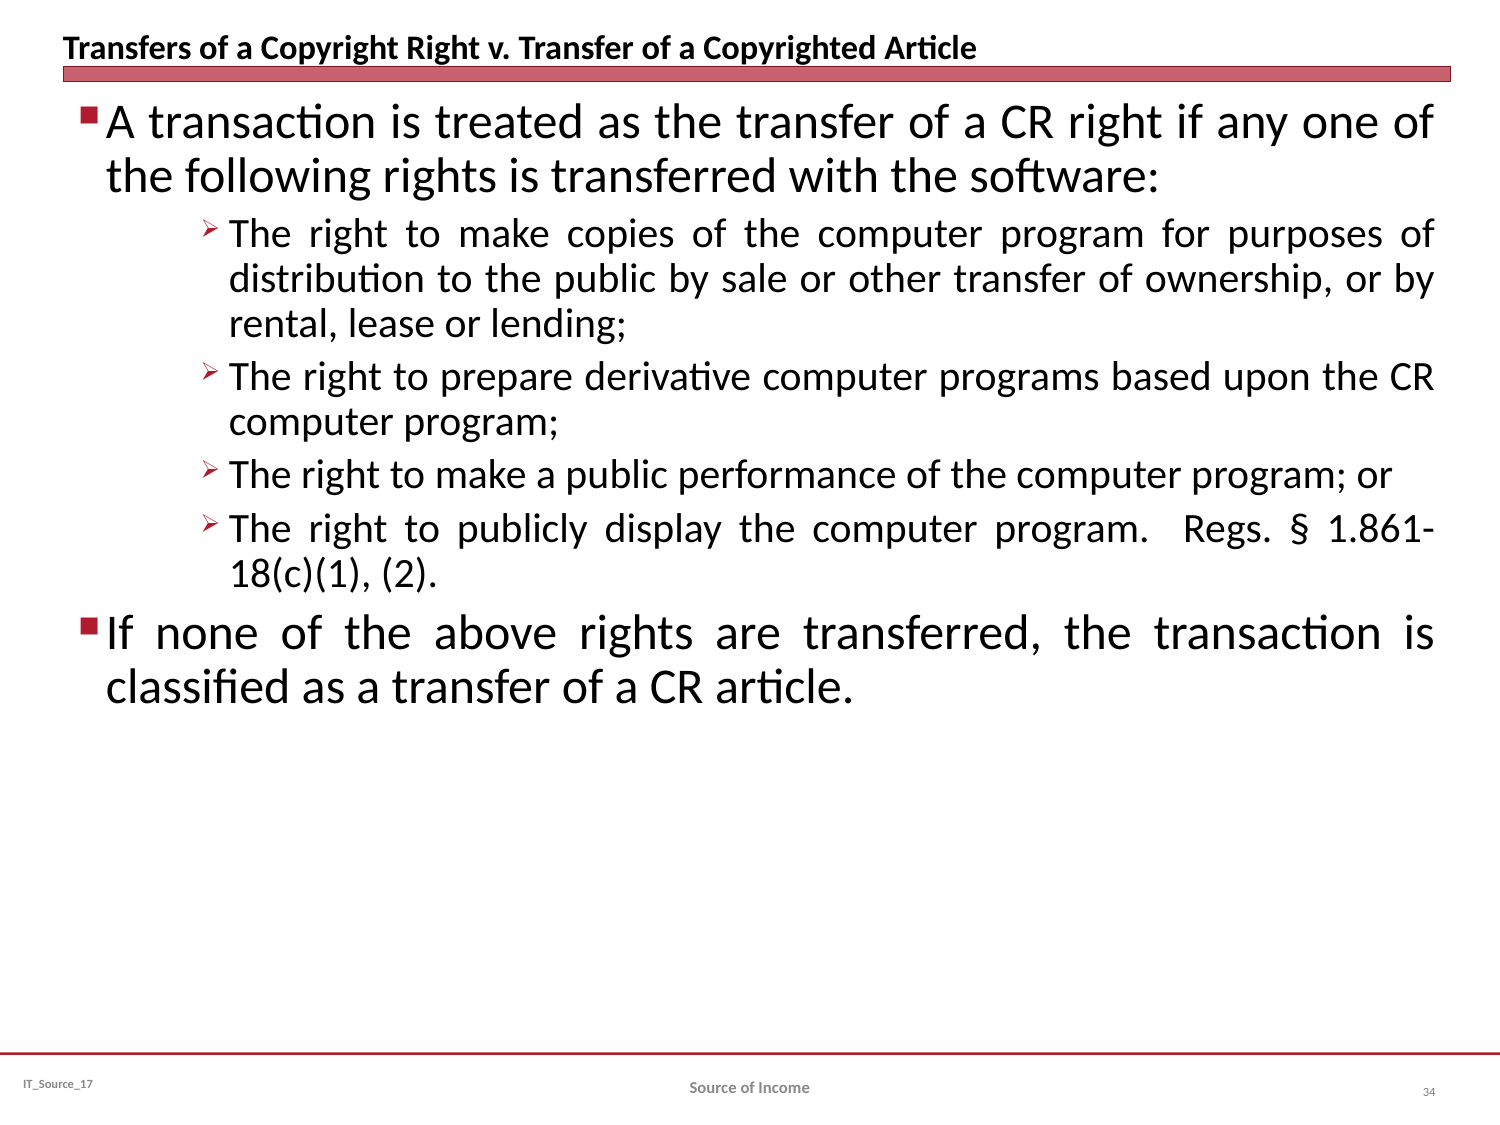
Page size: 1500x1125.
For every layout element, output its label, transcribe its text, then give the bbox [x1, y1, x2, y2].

footer Source of Income [512, 1056, 988, 1117]
slide_number 34 [1375, 1061, 1451, 1122]
title Transfers of a Copyright Right v. Transfer of a Copyrighted Article [62, 6, 1451, 67]
list A transaction is treated as the transfer of a CR right if any one of the following rights is transferred with the software: The right to make copies of the computer program for purposes of distribution to the public by sale or other transfer of ownership, or by rental, lease or lending; The right to prepare derivative computer programs based upon the CR computer program; The right to make a public performance of the computer program; or The right to publicly display the computer program. Regs. § 1.861-18(c)(1), (2). If none of the above rights are transferred, the transaction is classified as a transfer of a CR article. [63, 87, 1451, 1041]
